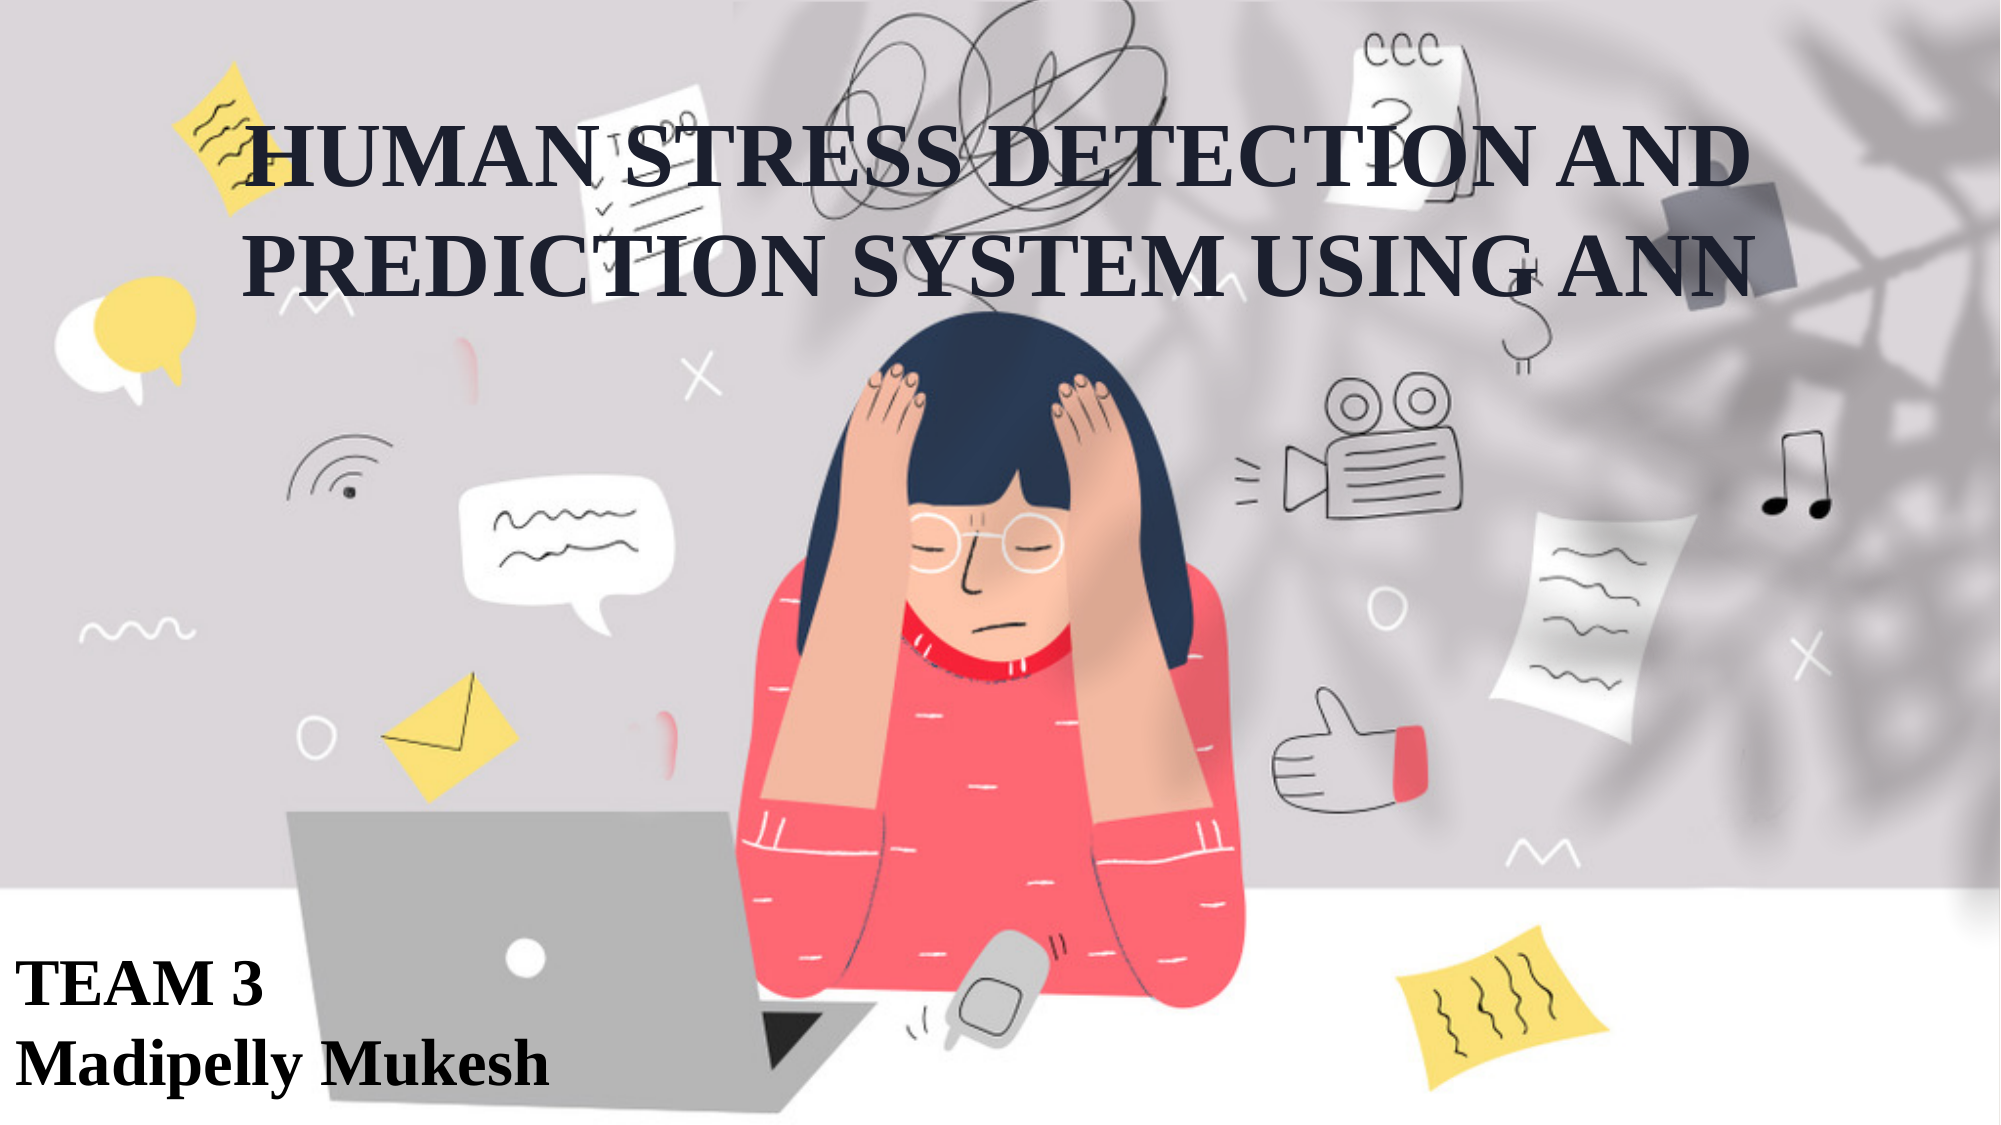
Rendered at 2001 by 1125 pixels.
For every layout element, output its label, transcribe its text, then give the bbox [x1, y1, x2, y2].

title HUMAN STRESS DETECTION AND PREDICTION SYSTEM USING ANN [0, 0, 732, 433]
text_box TEAM 3 Madipelly Mukesh [0, 931, 614, 1107]
text_box [0, 433, 732, 1125]
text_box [732, 0, 2000, 1125]
